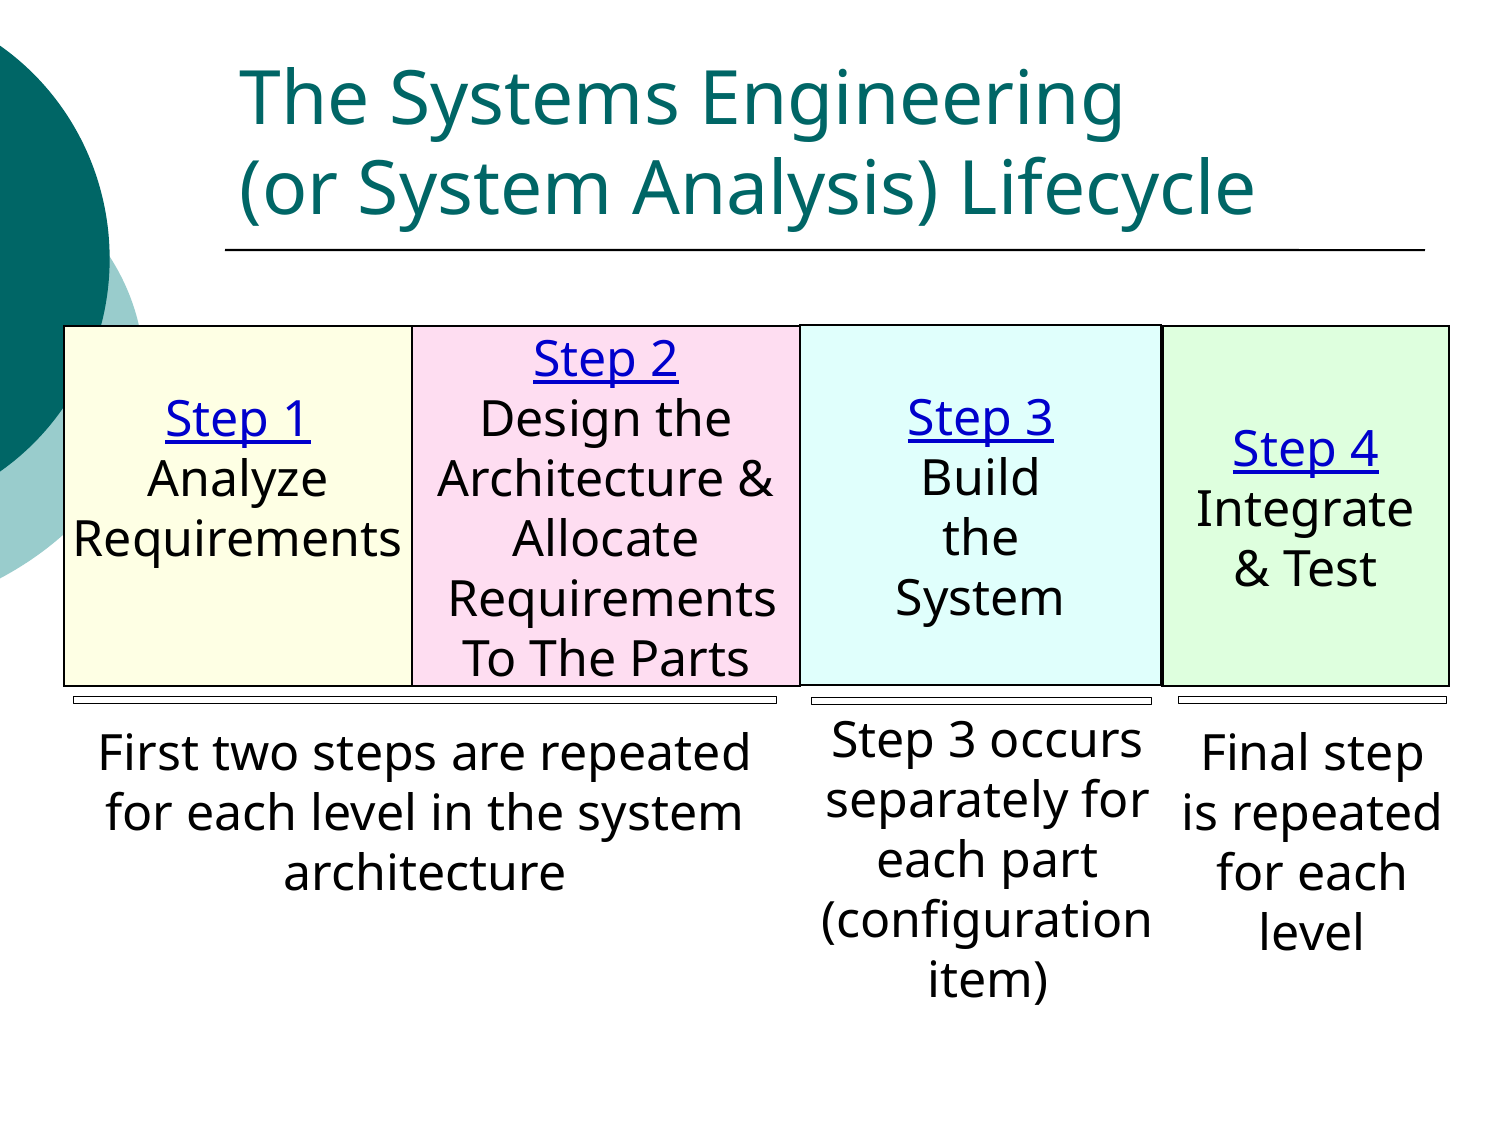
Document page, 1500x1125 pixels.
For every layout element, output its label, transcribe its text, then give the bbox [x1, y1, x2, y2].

text_box Step 1 Analyze Requirements [63, 326, 413, 687]
text_box [73, 696, 777, 704]
text_box Step 3 Build the System [800, 324, 1162, 686]
text_box Step 3 occurs separately for each part (configuration item) [799, 699, 1175, 1015]
title The Systems Engineering (or System Analysis) Lifecycle [224, 49, 1425, 237]
text_box Step 2 Design the Architecture & Allocate Requirements To The Parts [413, 326, 800, 687]
text_box Step 4 Integrate & Test [1162, 326, 1449, 687]
text_box First two steps are repeated for each level in the system architecture [75, 712, 775, 908]
text_box [811, 697, 1152, 705]
text_box Final step is repeated for each level [1175, 712, 1463, 968]
text_box [1178, 696, 1447, 704]
